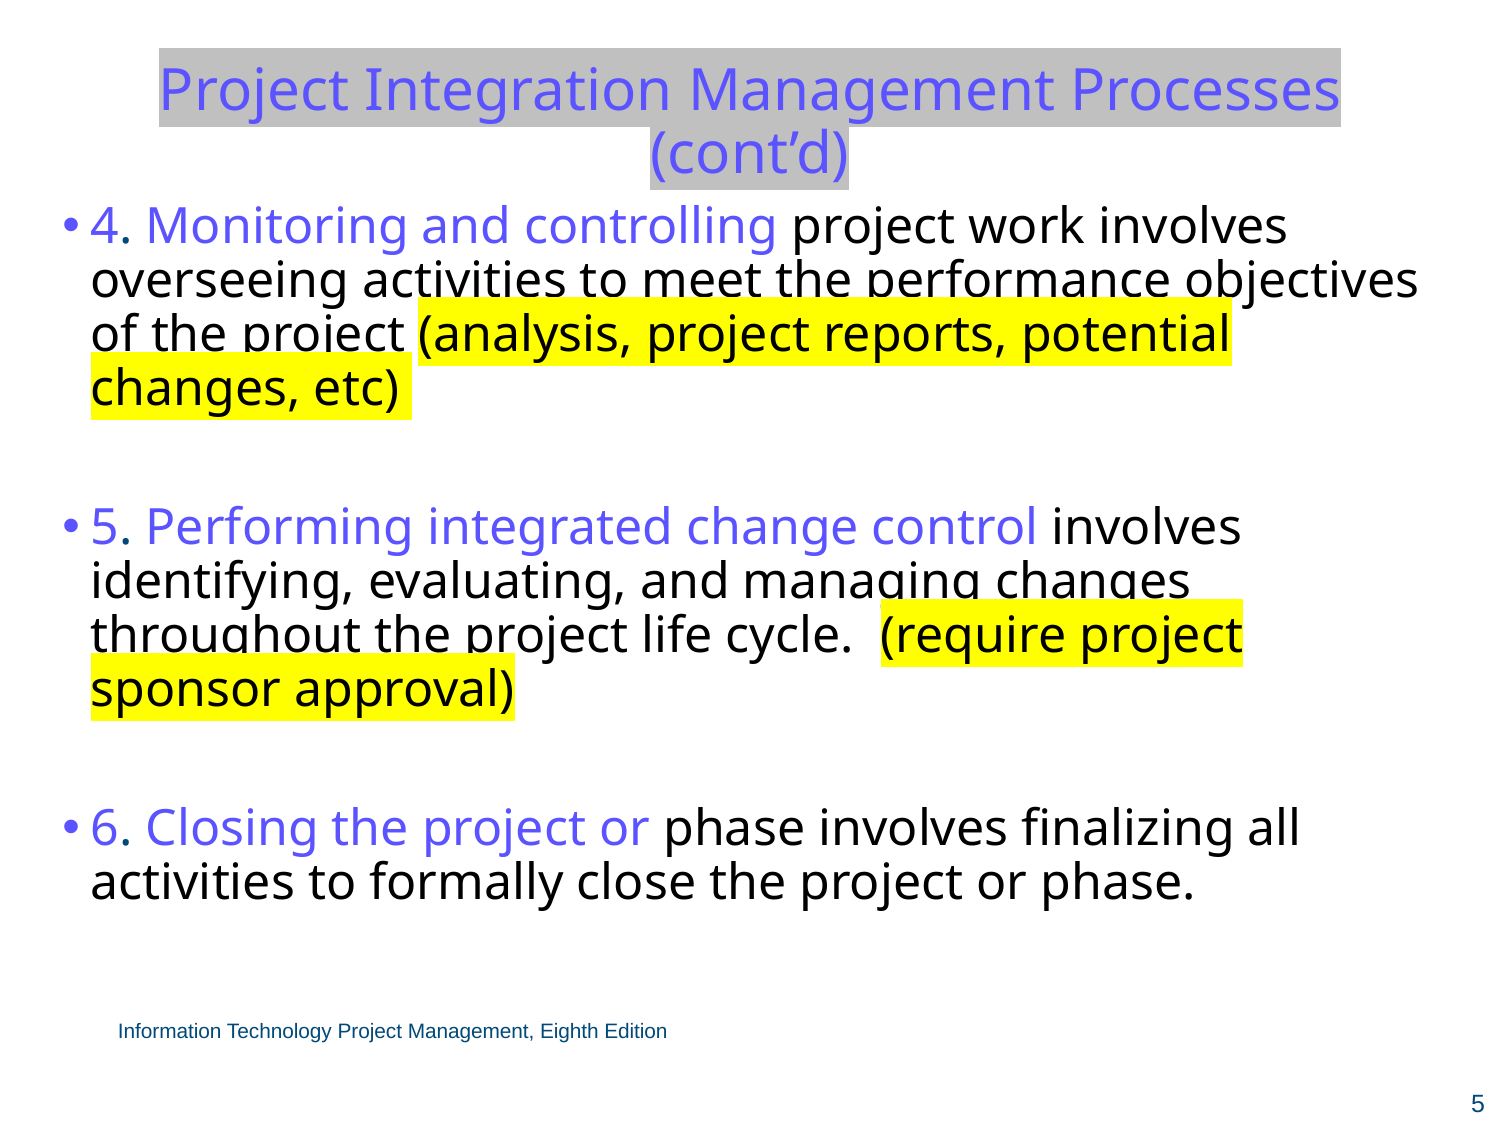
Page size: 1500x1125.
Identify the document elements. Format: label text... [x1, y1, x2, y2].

list 4. Monitoring and controlling project work involves overseeing activities to meet the performance objectives of the project (analysis, project reports, potential changes, etc) 5. Performing integrated change control involves identifying, evaluating, and managing changes throughout the project life cycle. (require project sponsor approval) 6. Closing the project or phase involves finalizing all activities to formally close the project or phase. [62, 200, 1425, 986]
footer Information Technology Project Management, Eighth Edition [103, 1009, 1397, 1070]
title Project Integration Management Processes (cont’d) [103, 59, 1397, 278]
slide_number 5 [1412, 1065, 1500, 1125]
